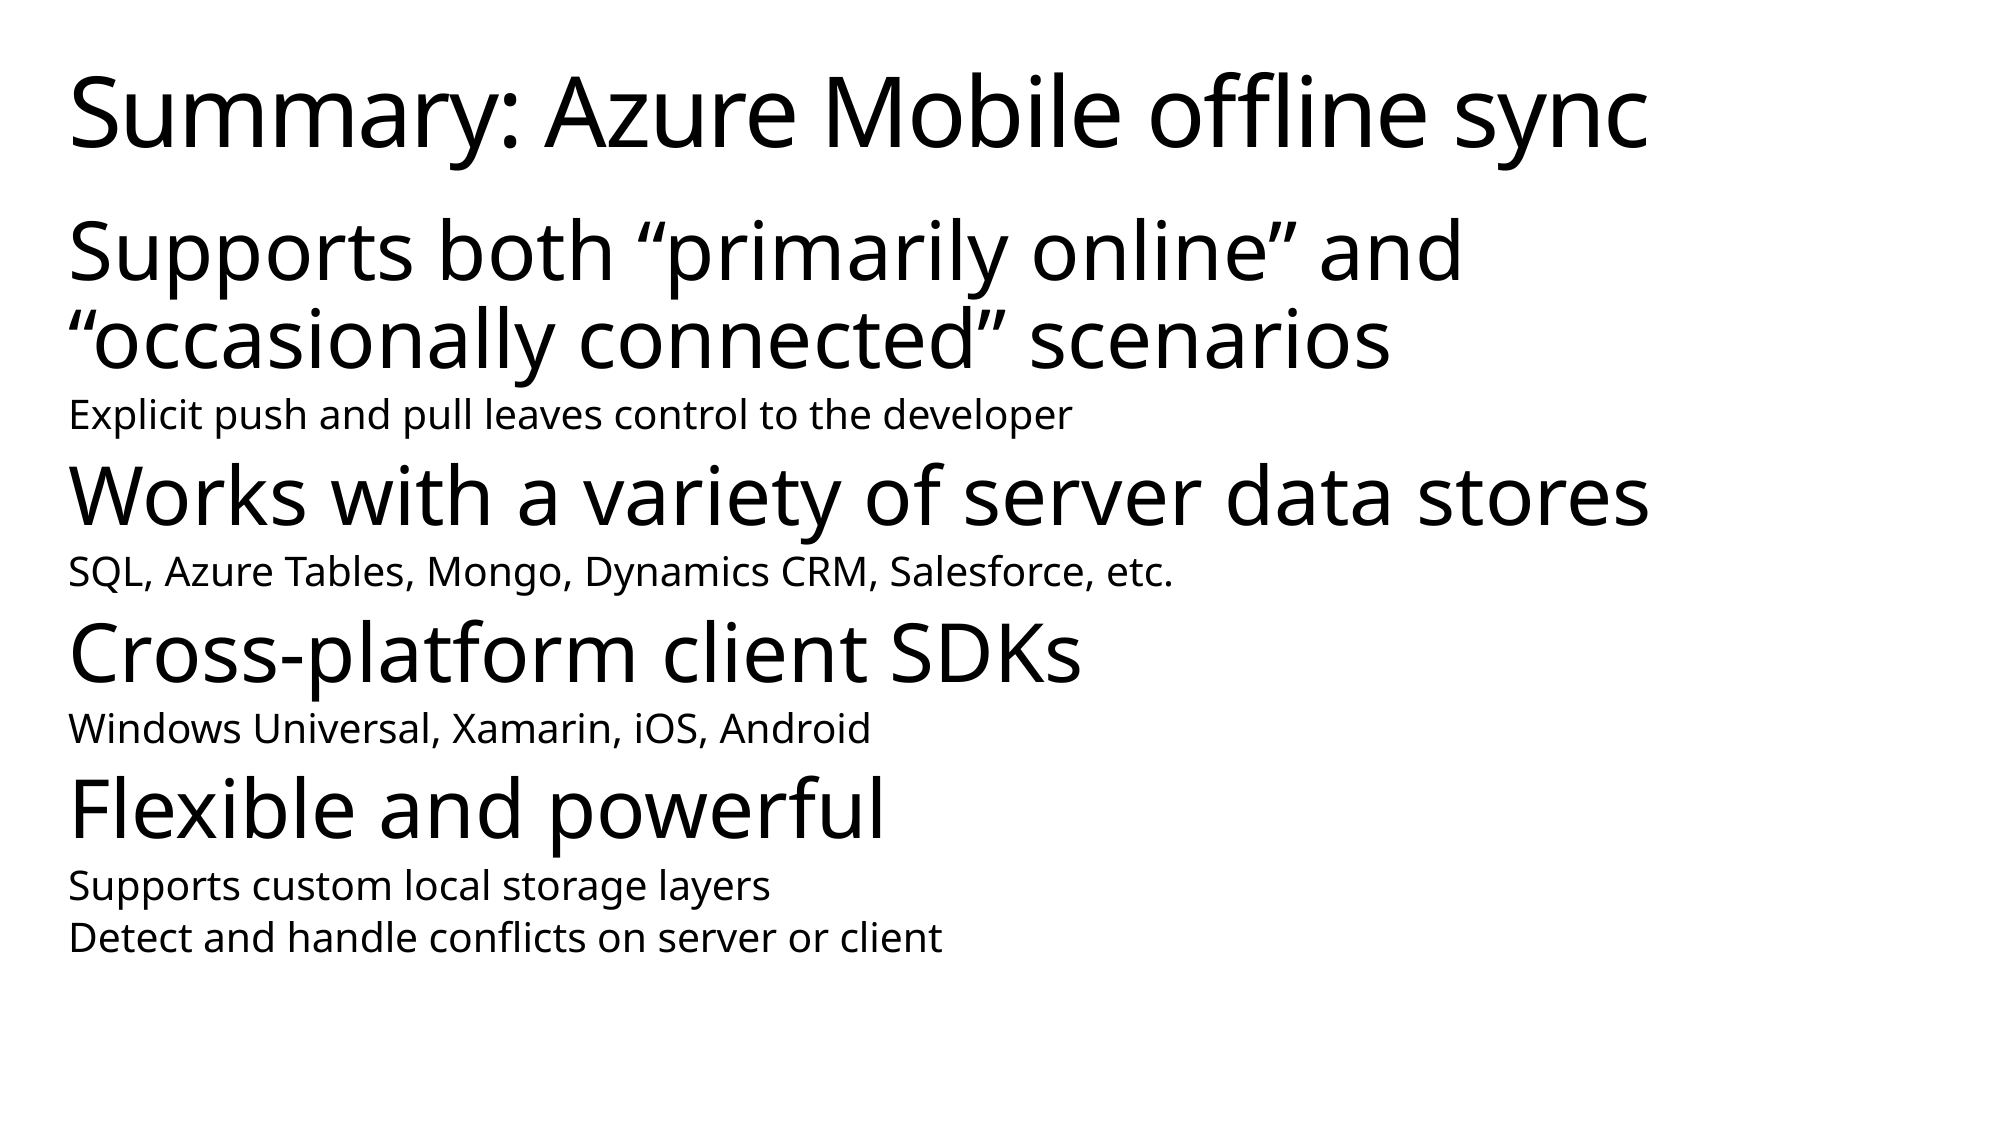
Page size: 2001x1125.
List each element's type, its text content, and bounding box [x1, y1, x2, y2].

list Supports both “primarily online” and “occasionally connected” scenarios Explicit push and pull leaves control to the developer Works with a variety of server data stores SQL, Azure Tables, Mongo, Dynamics CRM, Salesforce, etc. Cross-platform client SDKs Windows Universal, Xamarin, iOS, Android Flexible and powerful Supports custom local storage layers Detect and handle conflicts on server or client [44, 195, 1956, 1057]
title Summary: Azure Mobile offline sync [44, 47, 1957, 196]
